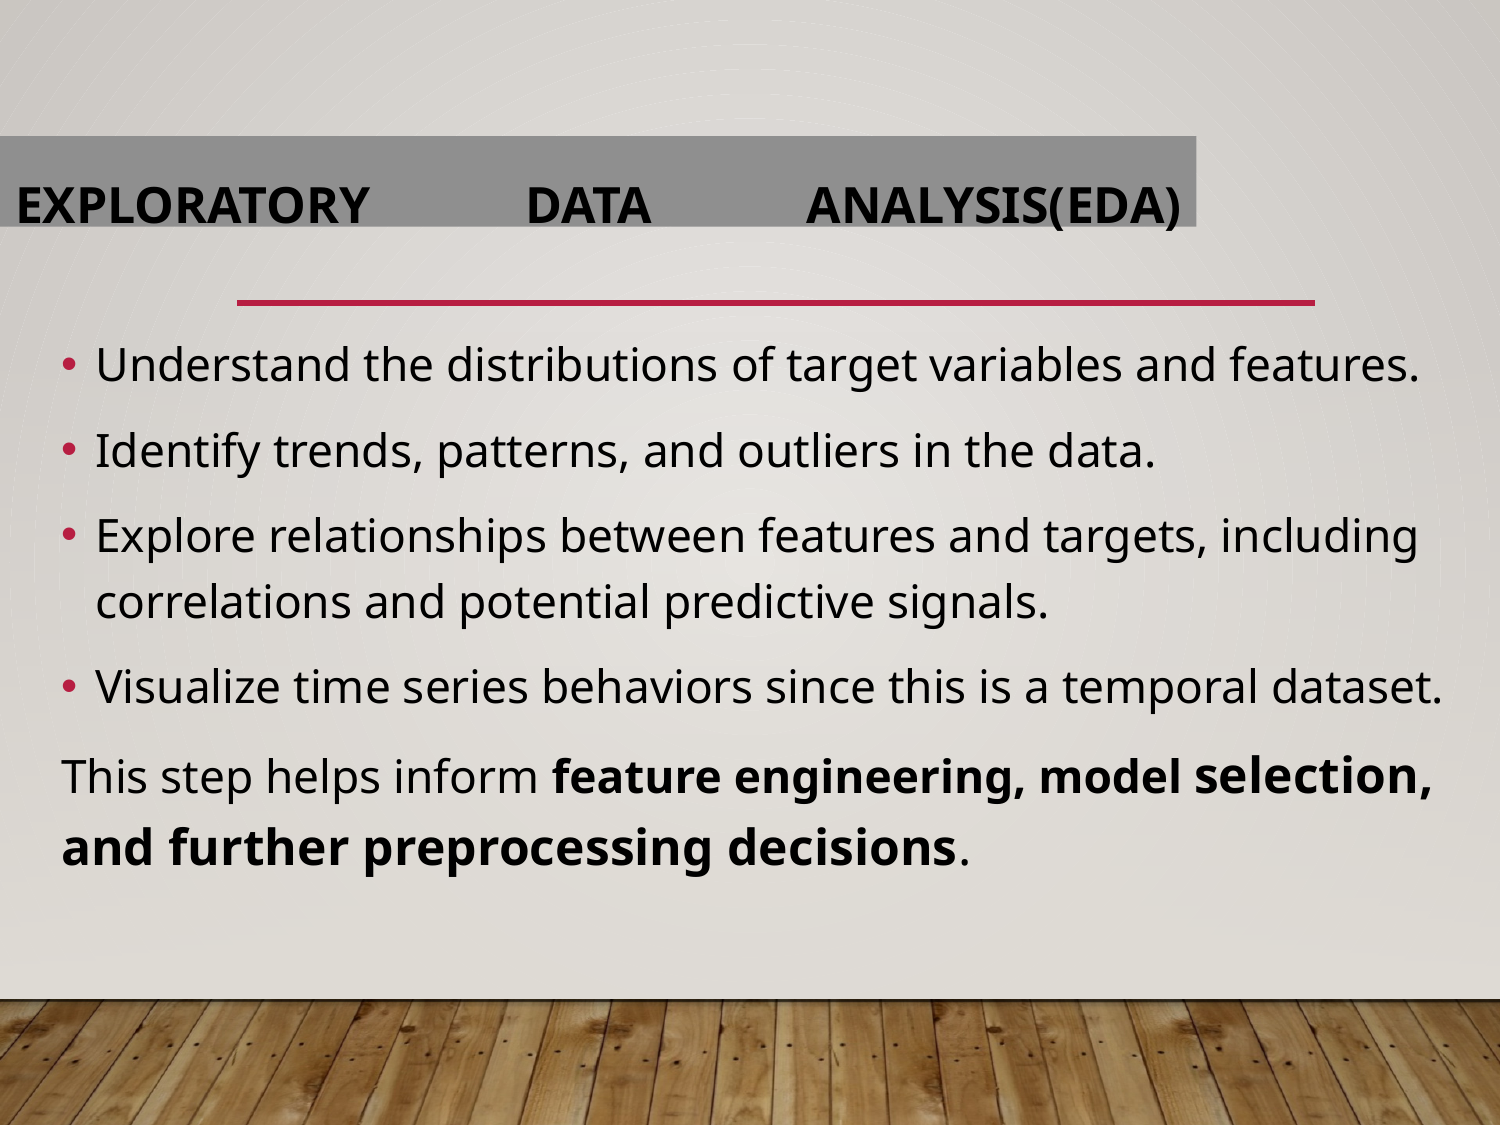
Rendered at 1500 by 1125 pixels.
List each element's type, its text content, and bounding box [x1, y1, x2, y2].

title EXPLORATORY DATA ANALYSIS(EDA) [0, 136, 1197, 227]
picture [0, 999, 1500, 1125]
list Understand the distributions of target variables and features. Identify trends, patterns, and outliers in the data. Explore relationships between features and targets, including correlations and potential predictive signals. Visualize time series behaviors since this is a temporal dataset. This step helps inform feature engineering, model selection, and further preprocessing decisions. [45, 317, 1469, 966]
